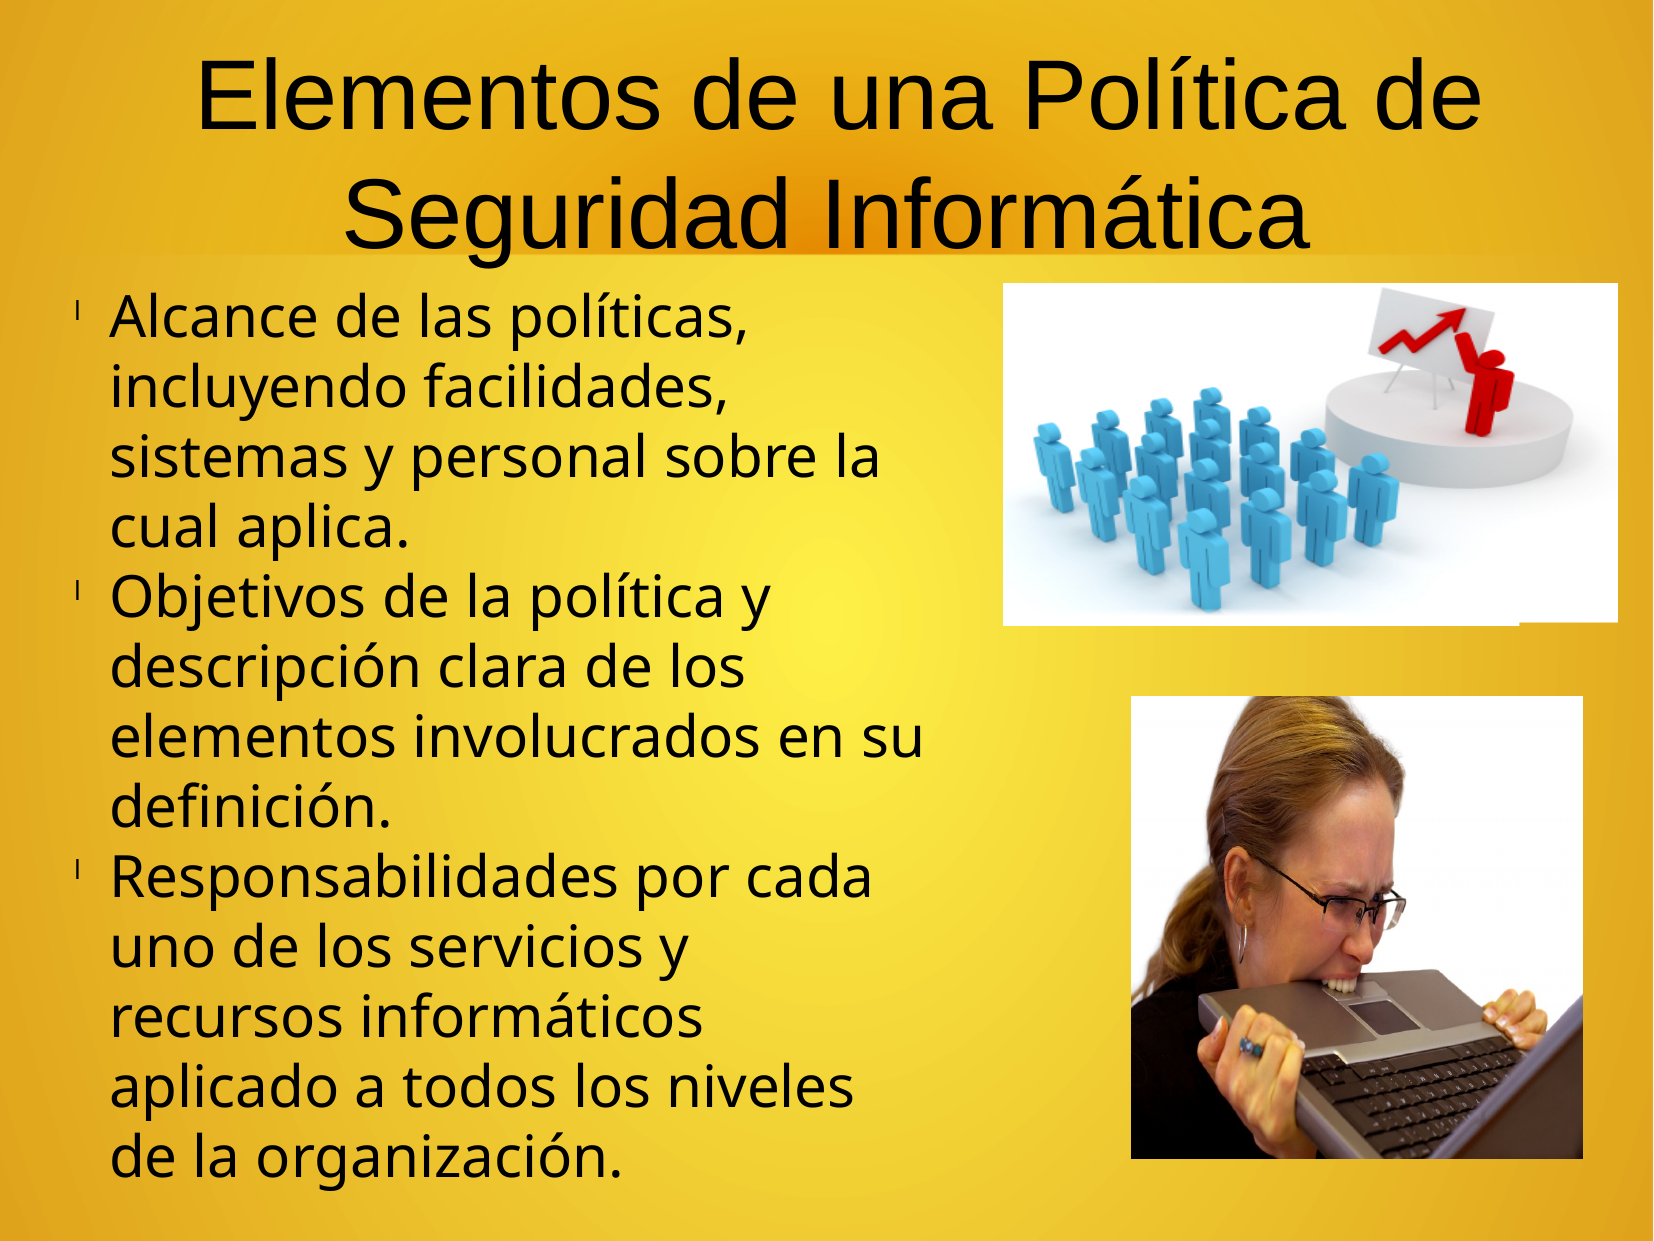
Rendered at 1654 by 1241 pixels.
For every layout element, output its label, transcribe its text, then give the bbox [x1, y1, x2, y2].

picture [0, 0, 1654, 1241]
text_box Elementos de una Política de Seguridad Informática [82, 38, 1571, 261]
text_box Alcance de las políticas, incluyendo facilidades, sistemas y personal sobre la cual aplica. Objetivos de la política y descripción clara de los elementos involucrados en su definición. Responsabilidades por cada uno de los servicios y recursos informáticos aplicado a todos los niveles de la organización. [59, 271, 945, 1239]
